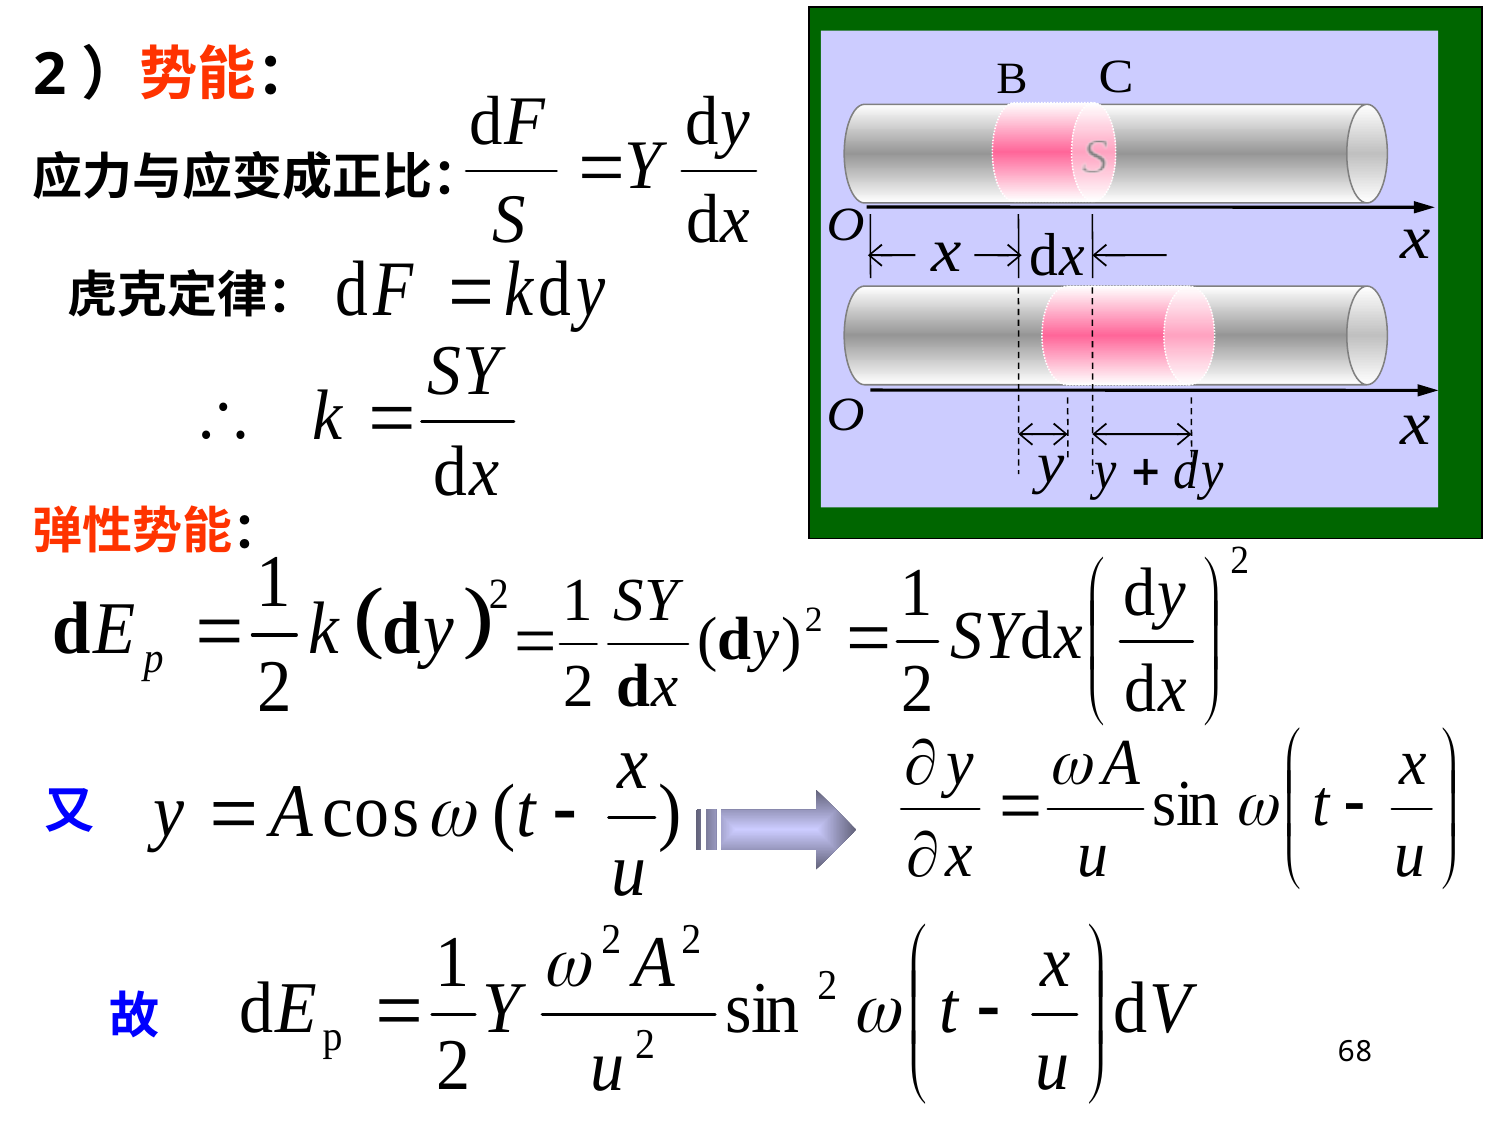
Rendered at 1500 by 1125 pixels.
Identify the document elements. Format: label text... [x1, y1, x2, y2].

text_box [721, 789, 857, 870]
text_box 应力与应变成正比： [17, 137, 449, 212]
text_box 故 [95, 976, 224, 1051]
text_box 虎克定律： [53, 255, 319, 331]
text_box [696, 809, 701, 850]
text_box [229, 904, 1211, 1114]
text_box 又 [29, 771, 130, 846]
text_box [832, 546, 1259, 735]
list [501, 562, 834, 721]
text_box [890, 715, 1471, 904]
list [194, 326, 526, 507]
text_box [135, 715, 690, 908]
text_box [706, 809, 717, 850]
text_box [1217, 1024, 1388, 1100]
text_box 弹性势能： [17, 491, 343, 567]
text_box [454, 77, 768, 254]
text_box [808, 6, 1483, 539]
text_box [324, 243, 621, 344]
text_box 2）势能： [17, 28, 356, 114]
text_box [40, 526, 520, 723]
